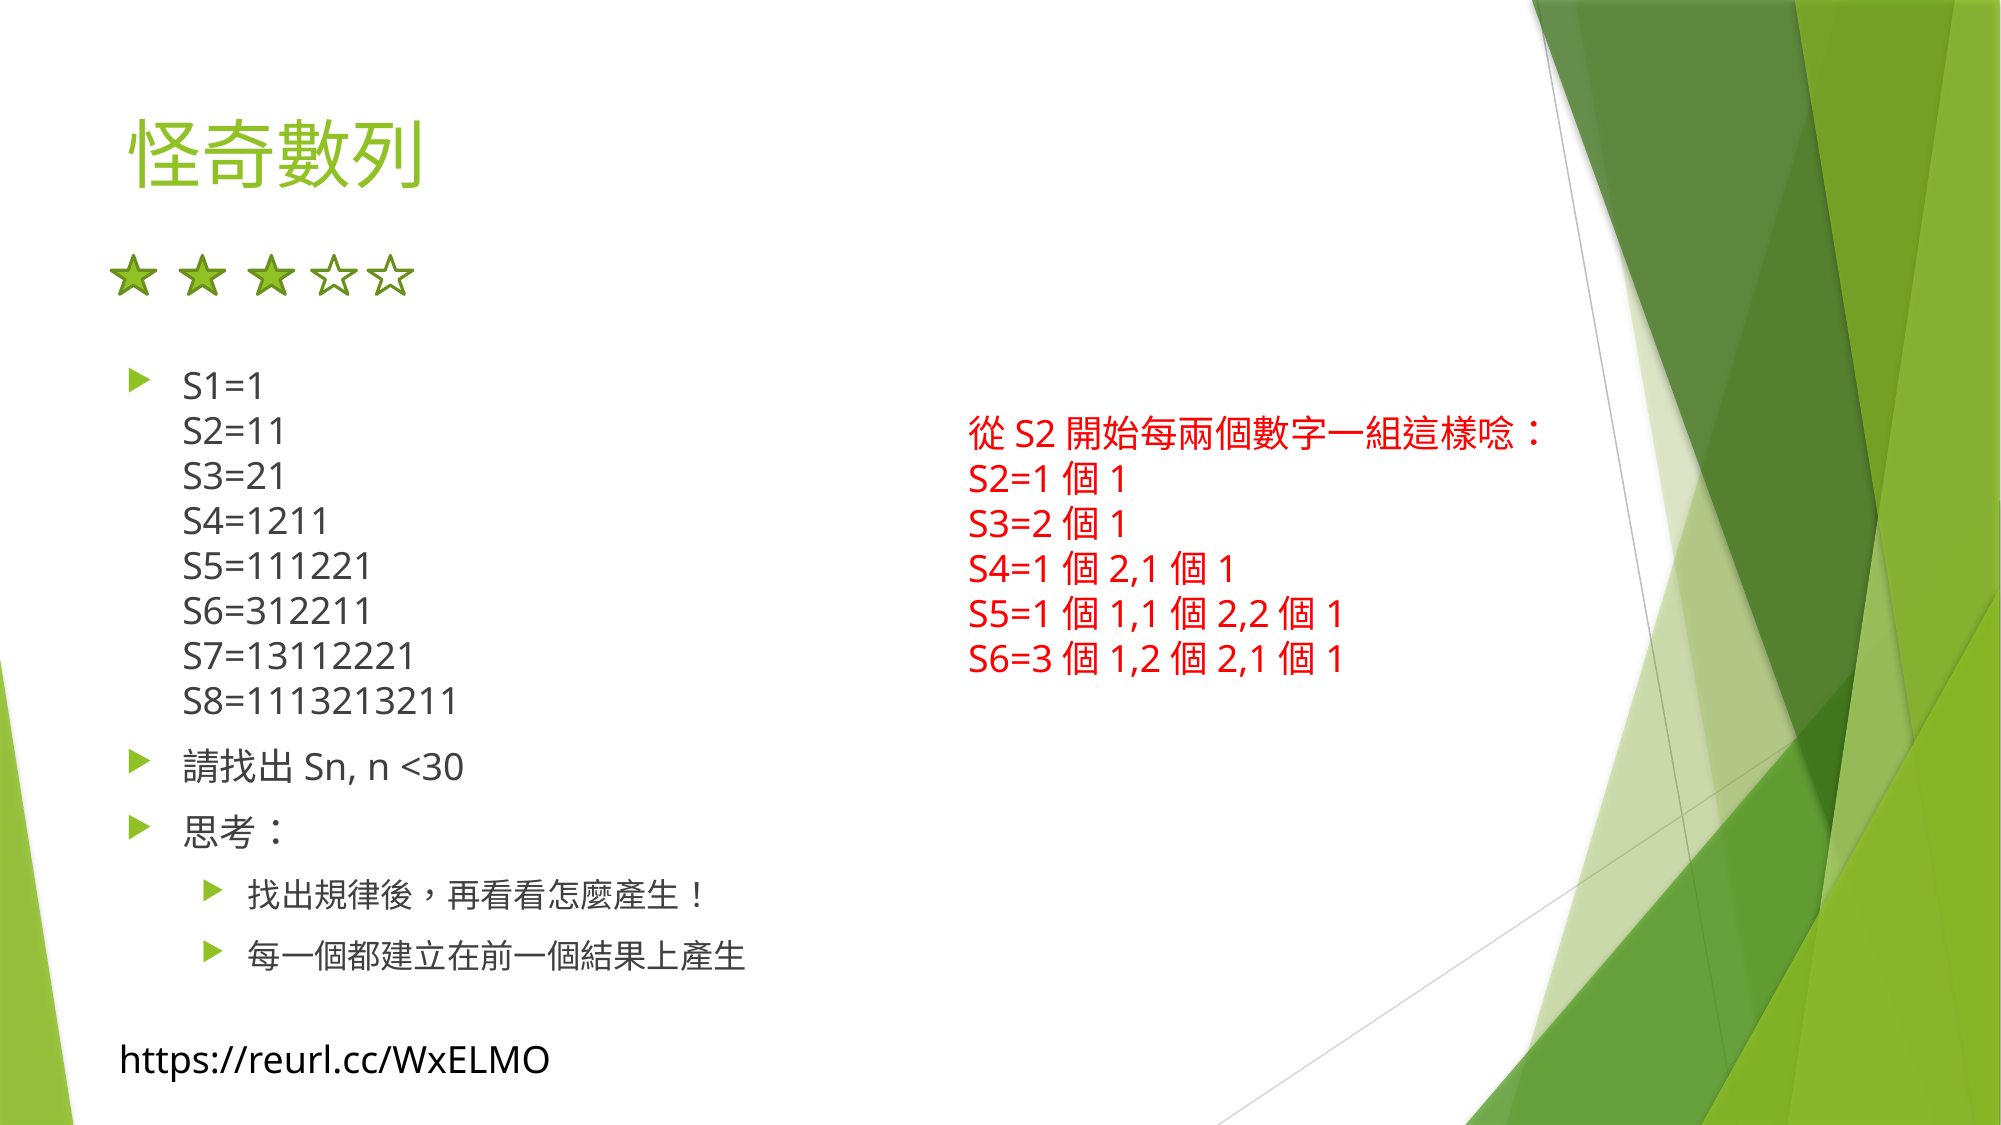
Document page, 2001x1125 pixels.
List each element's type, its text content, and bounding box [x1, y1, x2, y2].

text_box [110, 254, 414, 295]
title 怪奇數列 [111, 99, 1522, 317]
text_box 從S2開始每兩個數字一組這樣唸： S2=1個1 S3=2個1 S4=1個2,1個1 S5=1個1,1個2,2個1 S6=3個1,2個2,1個1 [953, 402, 1568, 688]
list S1=1 S2=11 S3=21 S4=1211 S5=111221 S6=312211 S7=13112221 S8=1113213211 請找出Sn, n <30 思考： 找出規律後，再看看怎麼產生！ 每一個都建立在前一個結果上產生 [111, 354, 1522, 992]
